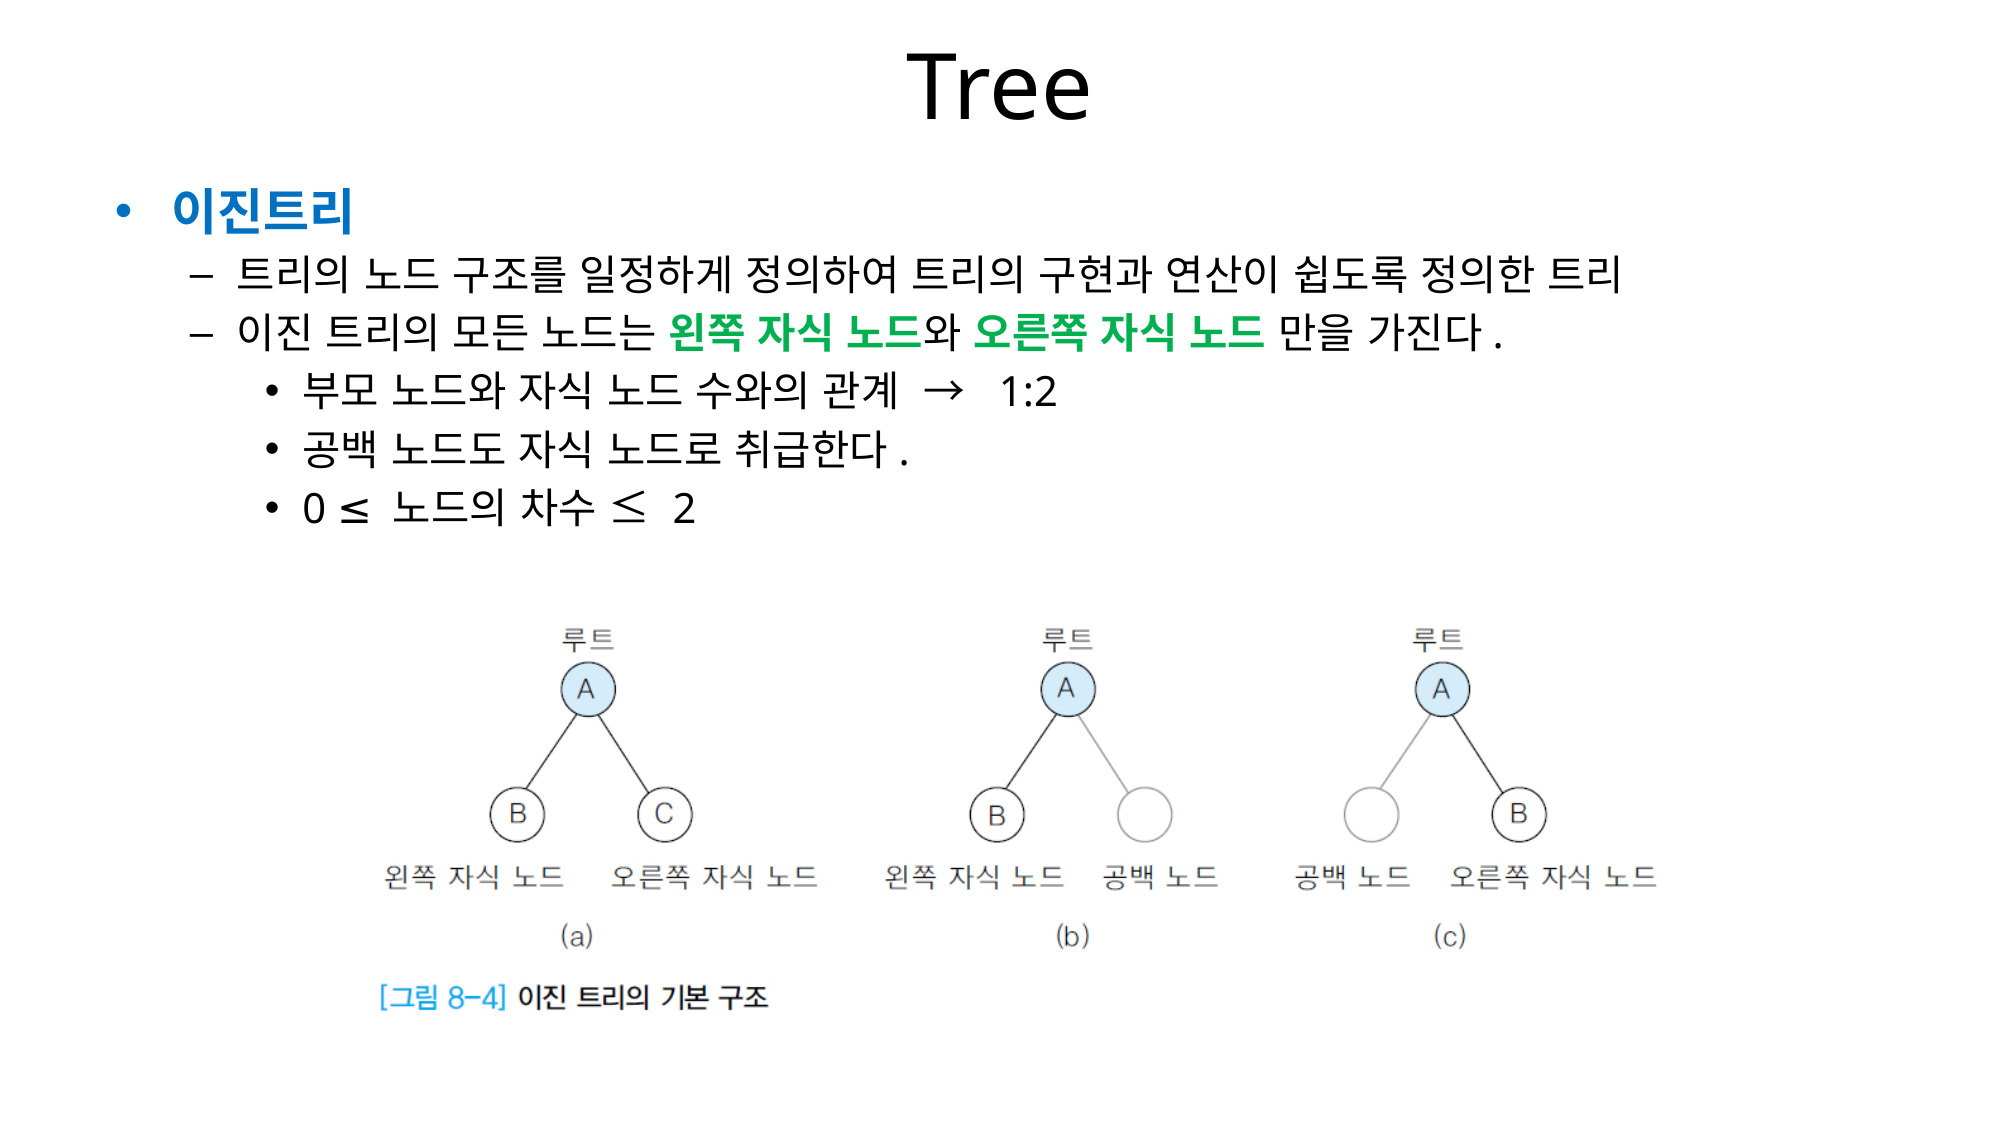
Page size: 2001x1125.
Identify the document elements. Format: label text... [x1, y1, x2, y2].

picture [371, 613, 1670, 1024]
list 이진트리 트리의 노드 구조를 일정하게 정의하여 트리의 구현과 연산이 쉽도록 정의한 트리 이진 트리의 모든 노드는 왼쪽 자식 노드와 오른쪽 자식 노드 만을 가진다. 부모 노드와 자식 노드 수와의 관계 → 1:2 공백 노드도 자식 노드로 취급한다. 0 ≤ 노드의 차수 ≤ 2 [99, 172, 1900, 1024]
title Tree [99, 19, 1900, 147]
